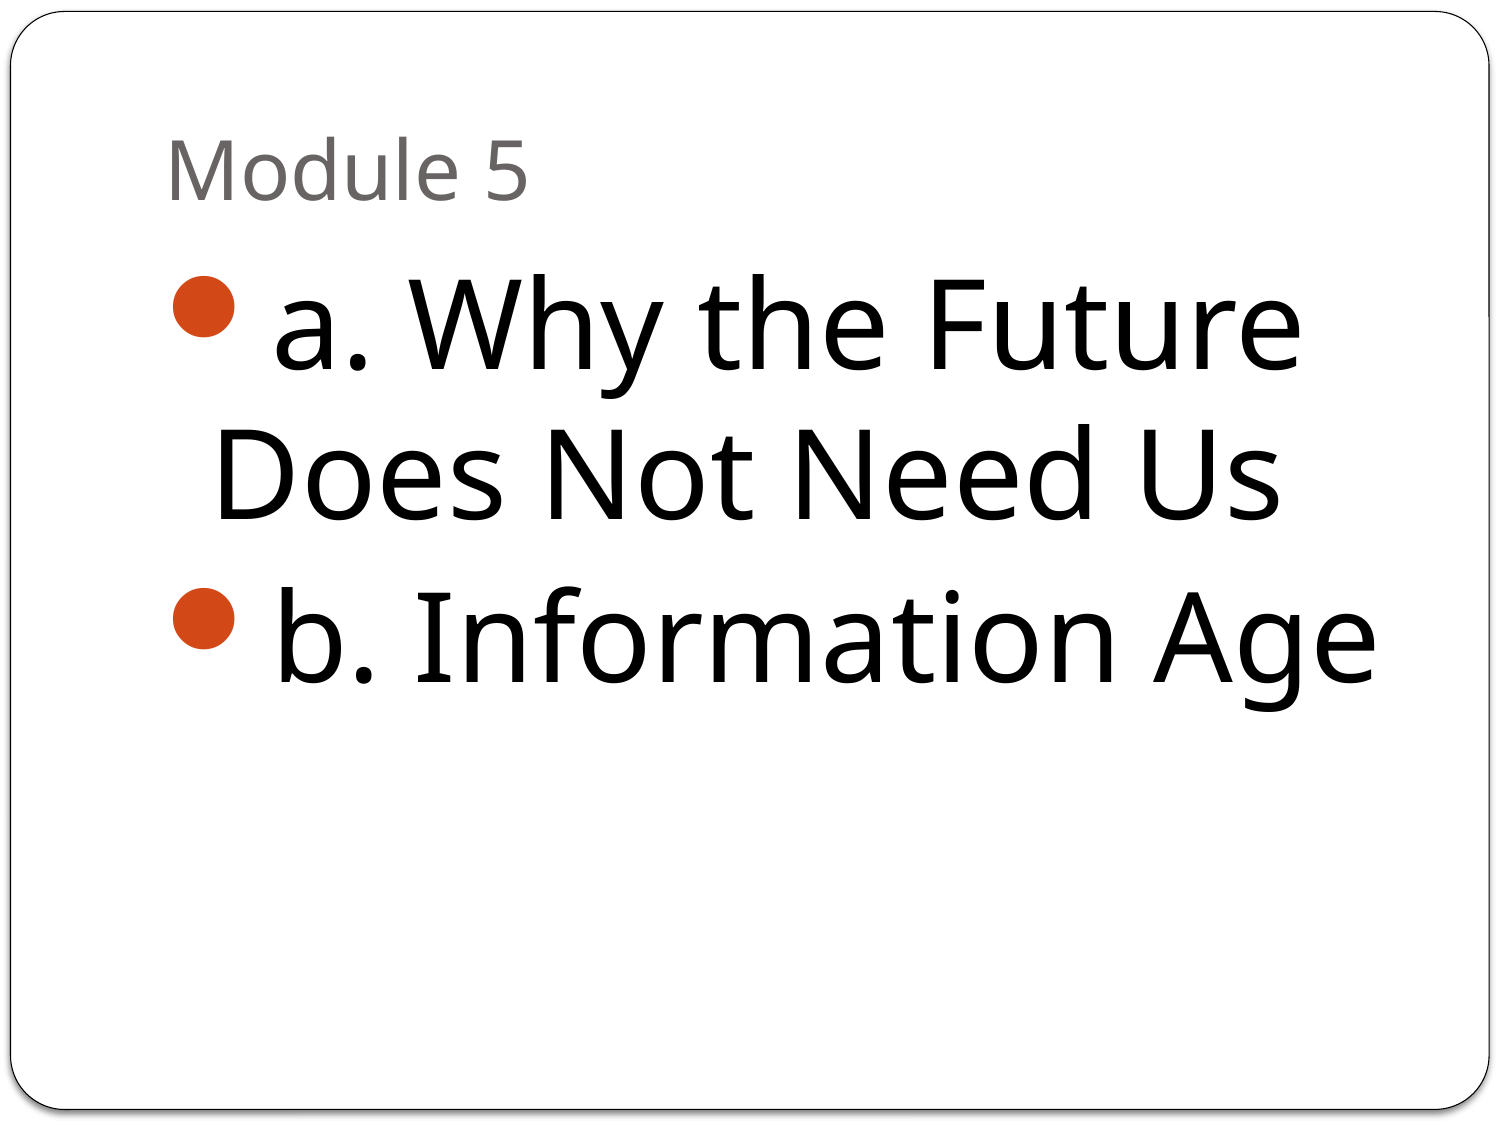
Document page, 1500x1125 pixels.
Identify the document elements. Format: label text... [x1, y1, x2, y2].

title Module 5 [150, 45, 1425, 233]
list a. Why the Future Does Not Need Us b. Information Age [150, 237, 1425, 988]
